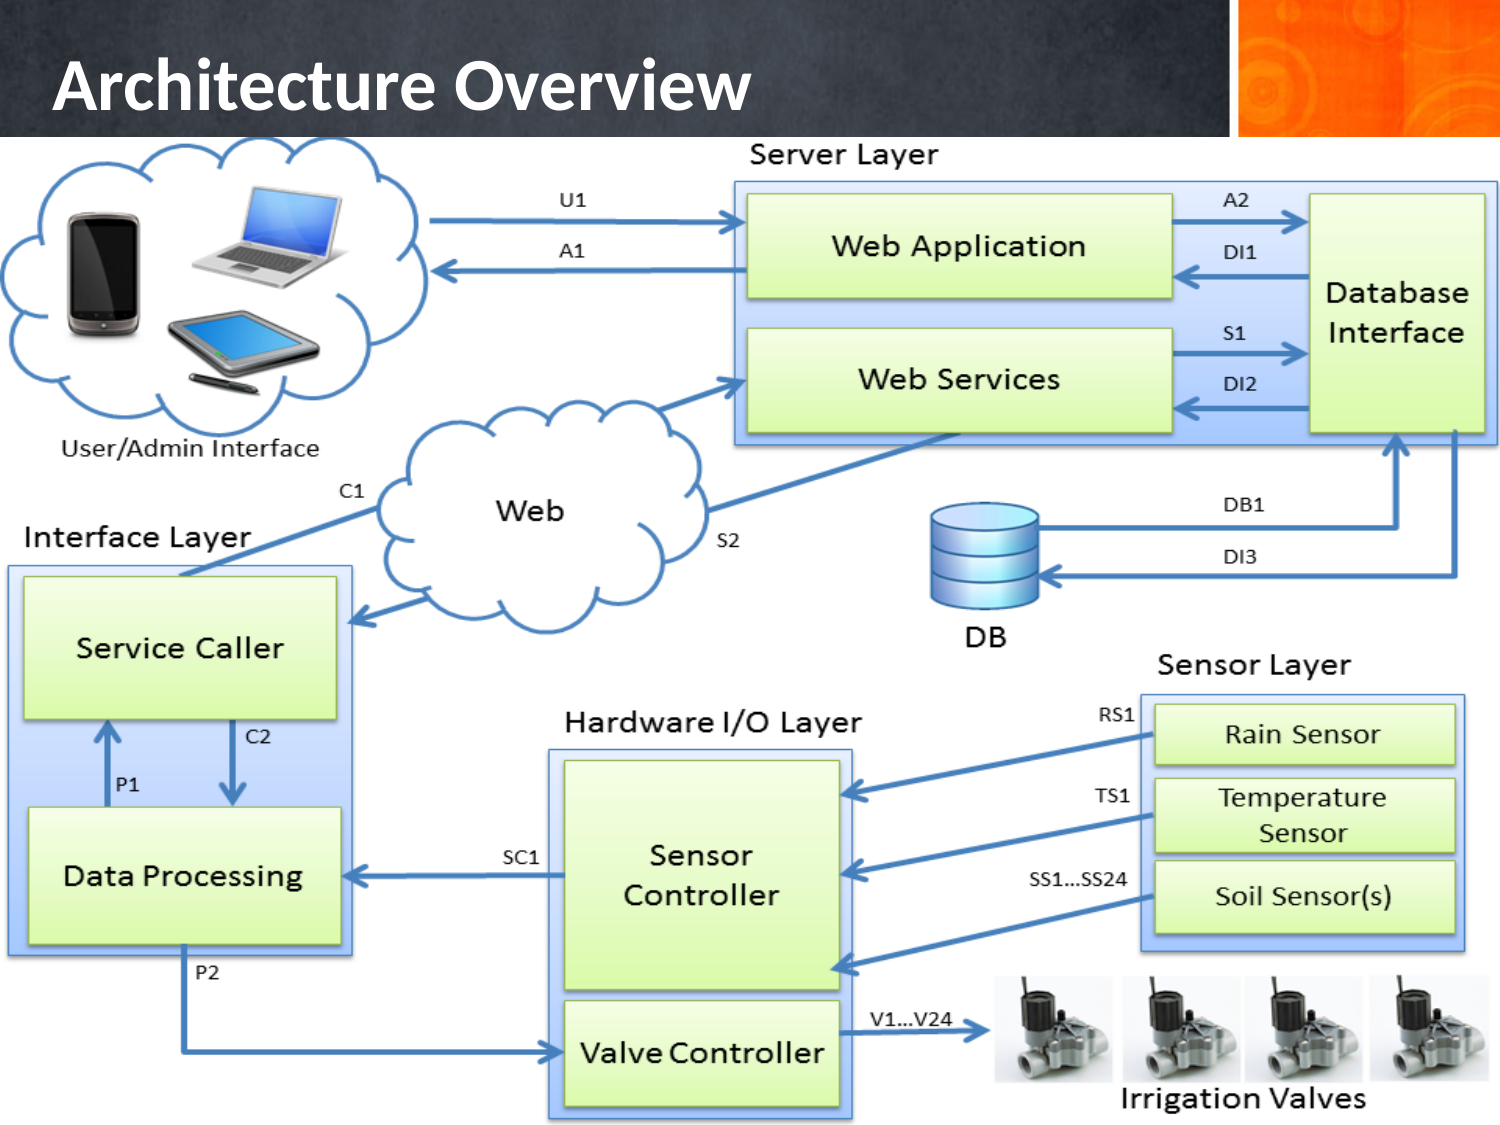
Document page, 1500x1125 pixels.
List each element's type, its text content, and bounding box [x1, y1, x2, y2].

title Architecture Overview [37, 12, 1163, 133]
picture [0, 0, 1500, 1125]
